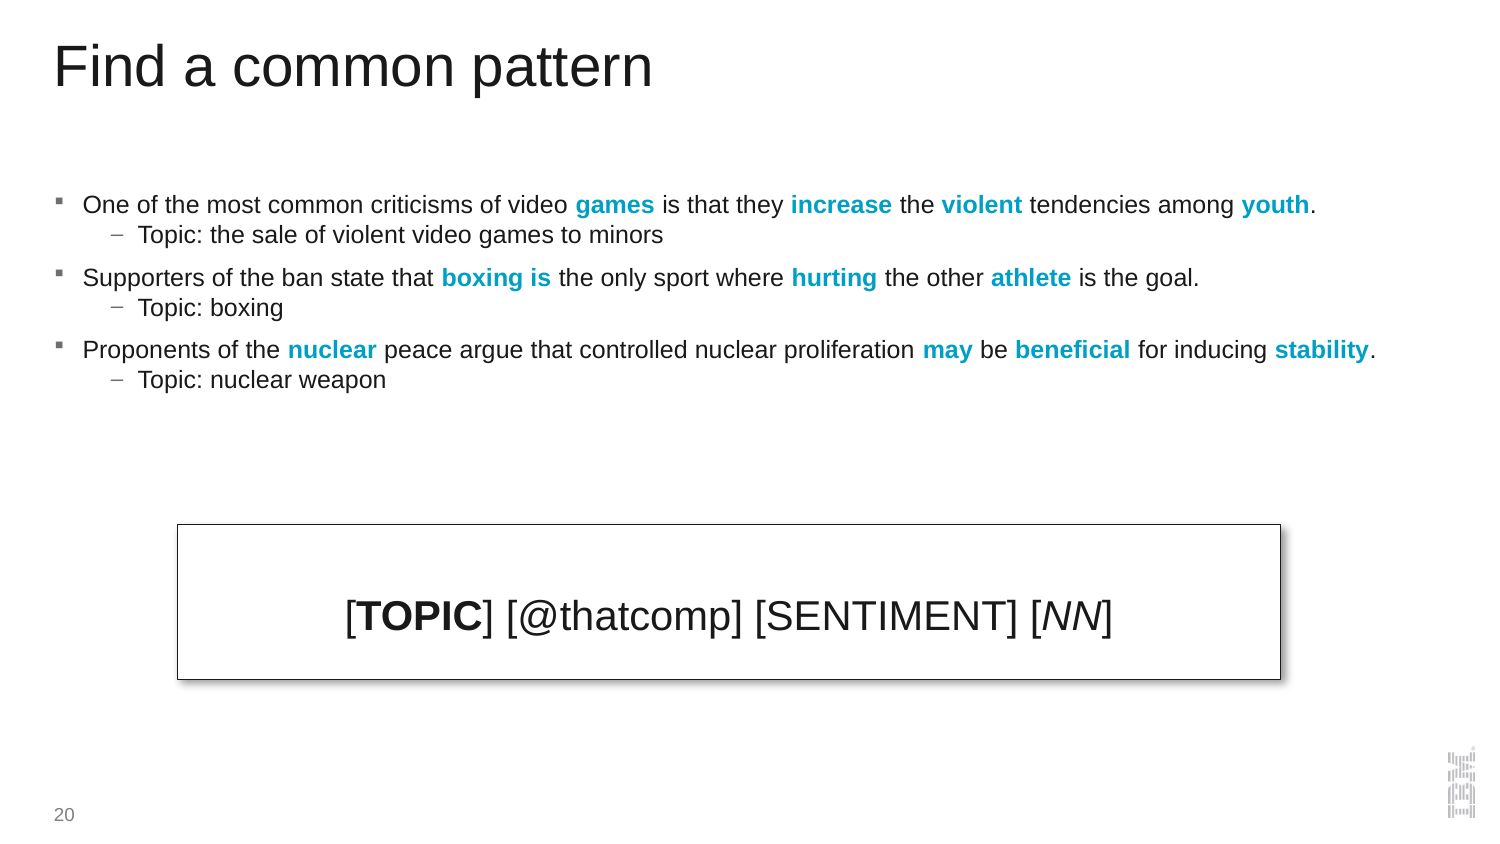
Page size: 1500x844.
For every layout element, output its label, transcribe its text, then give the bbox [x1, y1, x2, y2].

title Find a common pattern [53, 35, 1480, 101]
picture [1448, 746, 1475, 818]
text_box One of the most common criticisms of video games is that they increase the violent tendencies among youth. Topic: the sale of violent video games to minors Supporters of the ban state that boxing is the only sport where hurting the other athlete is the goal. Topic: boxing Proponents of the nuclear peace argue that controlled nuclear proliferation may be beneficial for inducing stability. Topic: nuclear weapon [54, 188, 1442, 412]
text_box [TOPIC] [@thatcomp] [SENTIMENT] [NN] [177, 524, 1281, 680]
slide_number 20 [53, 802, 403, 832]
